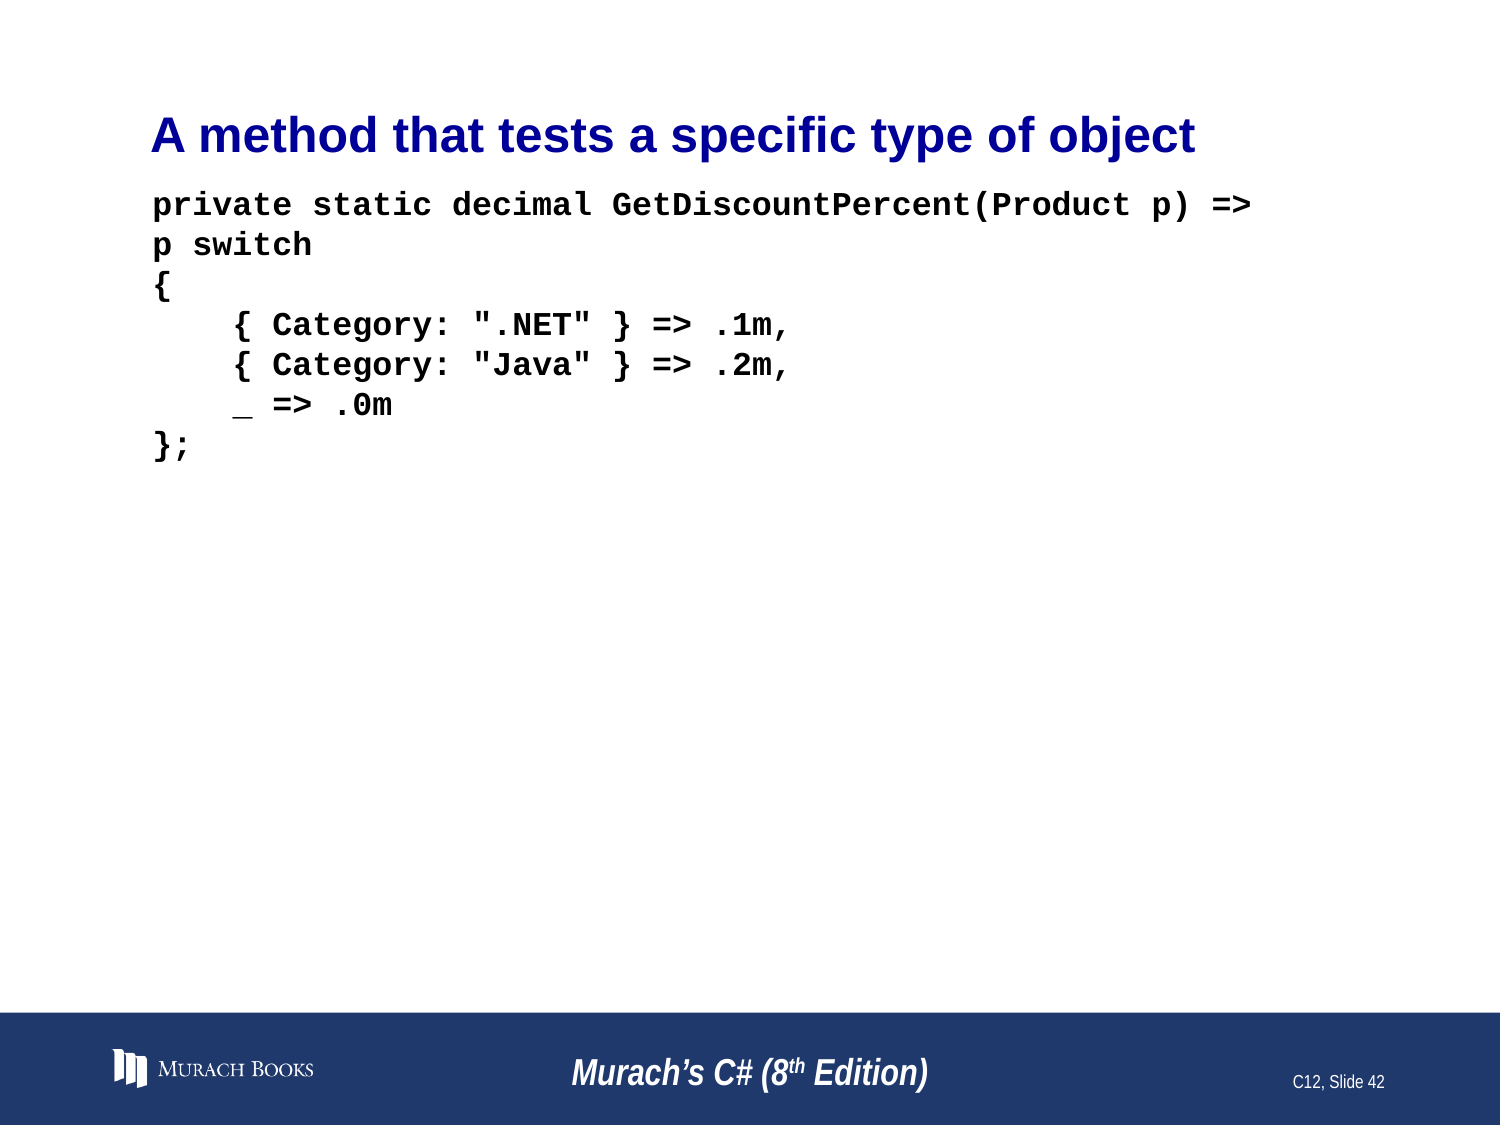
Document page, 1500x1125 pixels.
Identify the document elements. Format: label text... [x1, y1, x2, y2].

list private static decimal GetDiscountPercent(Product p) => p switch { { Category: ".NET" } => .1m, { Category: "Java" } => .2m, _ => .0m }; [137, 174, 1350, 975]
footer [12, 1025, 450, 1100]
slide_number Murach’s C# (8th Edition) [450, 1025, 1050, 1100]
title A method that tests a specific type of object [150, 102, 1350, 164]
slide_number C12, Slide 42 [1087, 1025, 1400, 1100]
